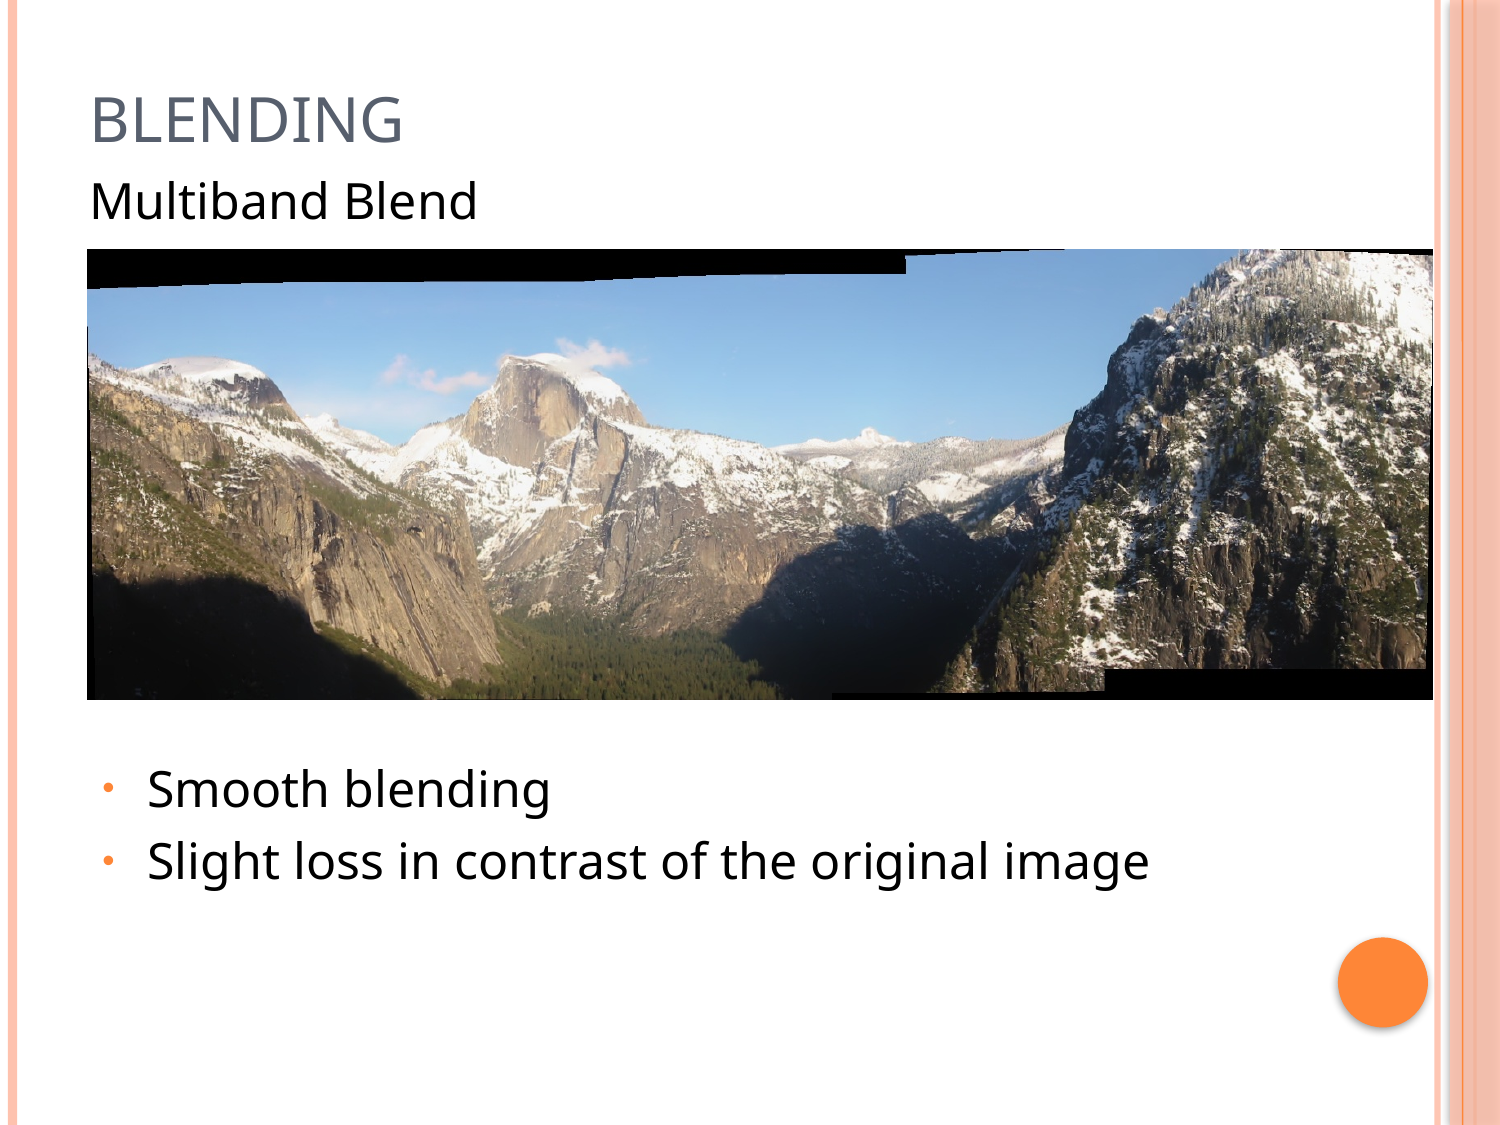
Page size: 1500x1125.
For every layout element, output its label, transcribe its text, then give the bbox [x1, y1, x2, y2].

title BLENDING [75, 45, 1300, 162]
picture [86, 249, 1434, 701]
text_box Smooth blending Slight loss in contrast of the original image [87, 749, 1313, 963]
list Multiband Blend [75, 162, 1300, 238]
